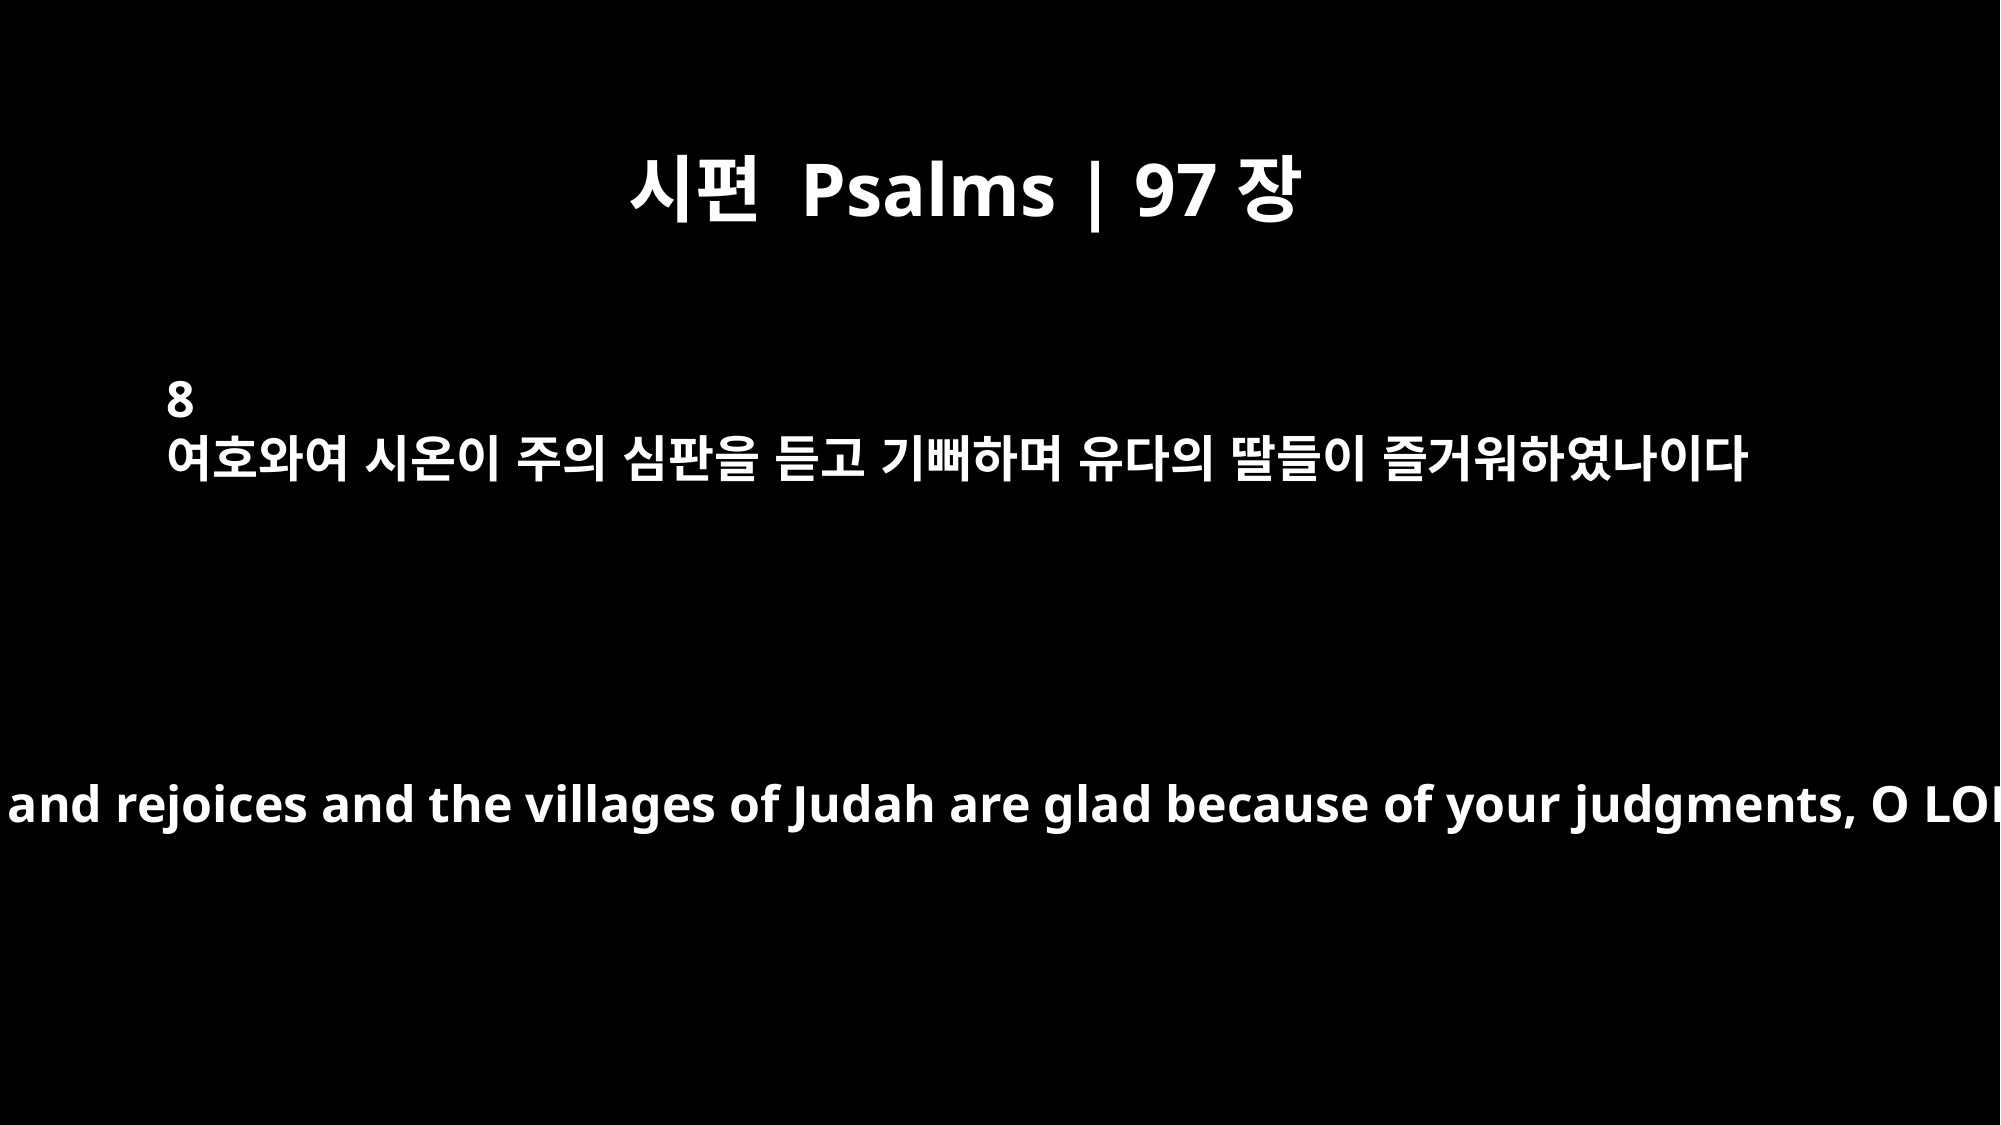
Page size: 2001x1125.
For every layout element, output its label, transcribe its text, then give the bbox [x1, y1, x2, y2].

text_box 시편 Psalms | 97장 [613, 136, 1319, 239]
text_box Zion hears and rejoices and the villages of Judah are glad because of your judgments, O LORD. [0, 764, 2000, 840]
text_box 8 여호와여 시온이 주의 심판을 듣고 기뻐하며 유다의 딸들이 즐거워하였나이다 [151, 359, 1766, 495]
